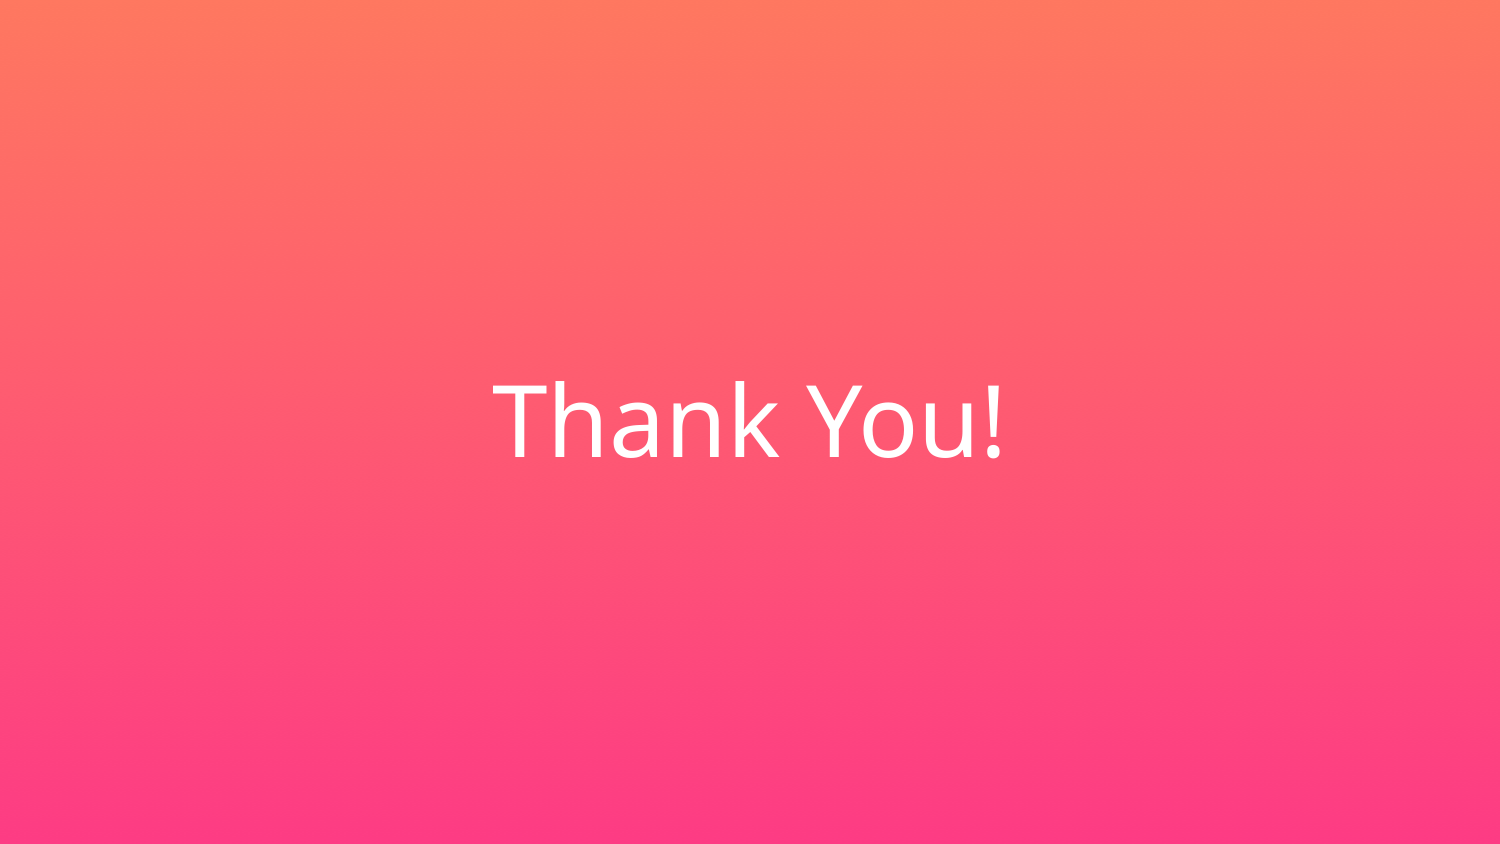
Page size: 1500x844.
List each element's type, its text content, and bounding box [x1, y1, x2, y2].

picture [0, 0, 1500, 844]
text_box Thank You! [354, 342, 1146, 518]
